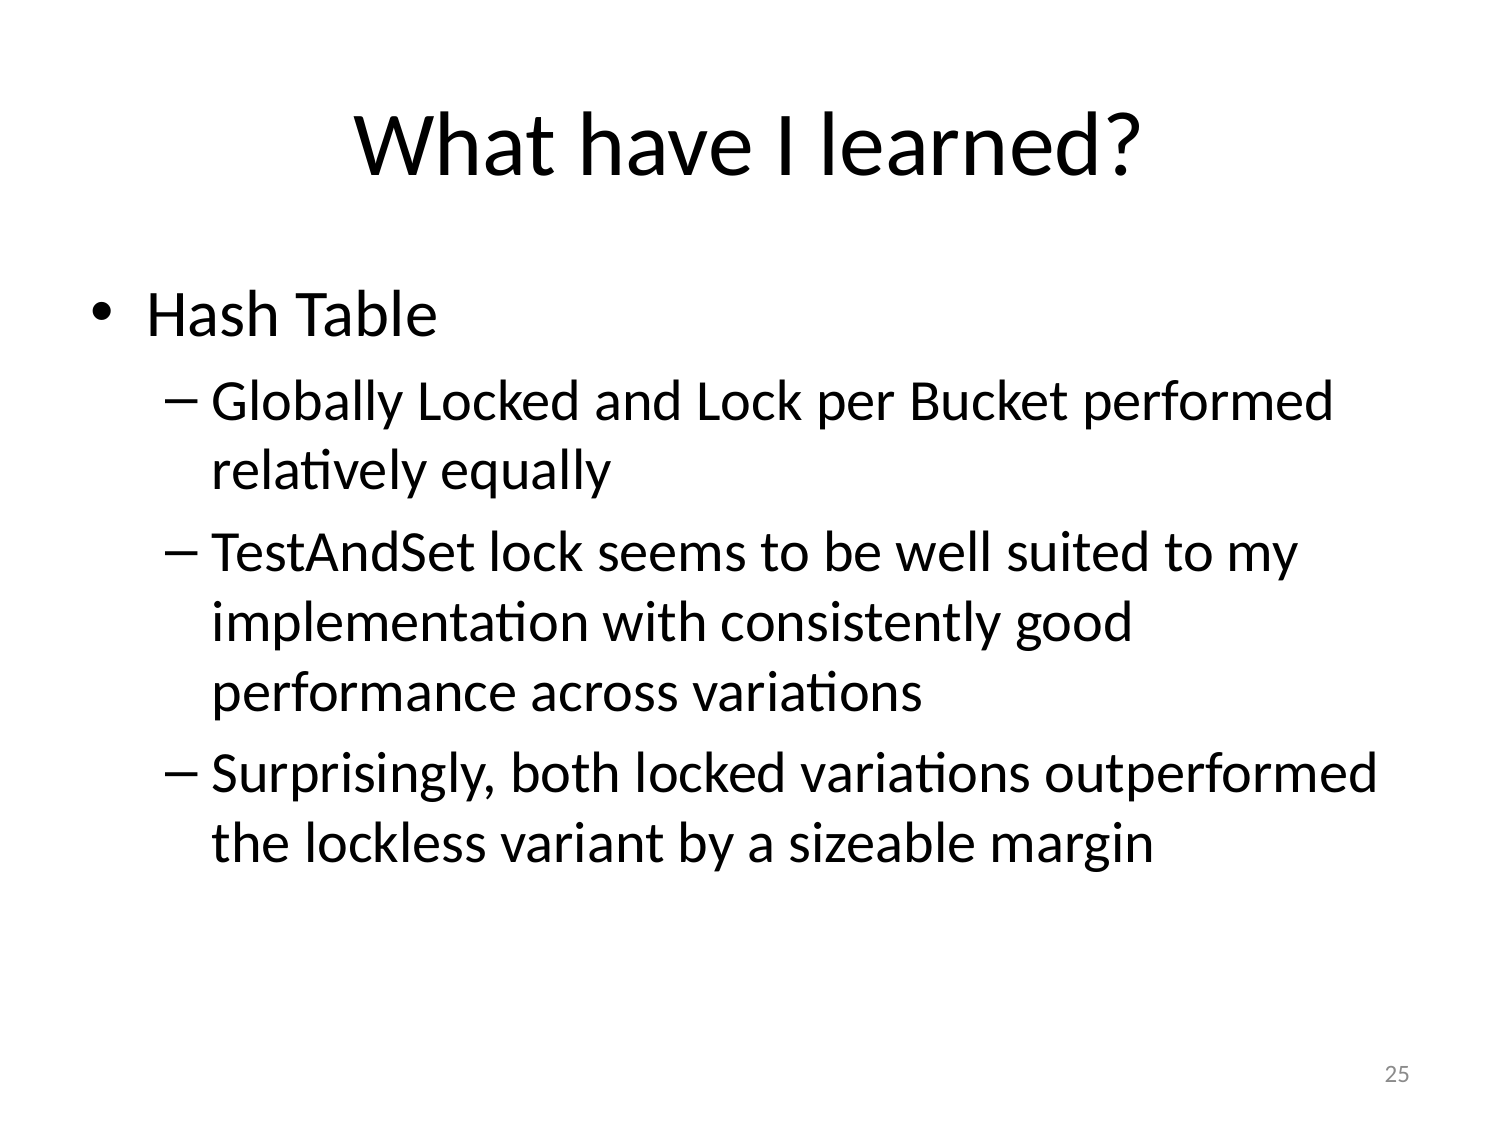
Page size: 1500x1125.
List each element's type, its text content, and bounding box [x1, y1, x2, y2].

list Hash Table Globally Locked and Lock per Bucket performed relatively equally TestAndSet lock seems to be well suited to my implementation with consistently good performance across variations Surprisingly, both locked variations outperformed the lockless variant by a sizeable margin [75, 262, 1425, 1005]
slide_number 25 [1074, 1042, 1425, 1103]
title What have I learned? [75, 45, 1425, 233]
